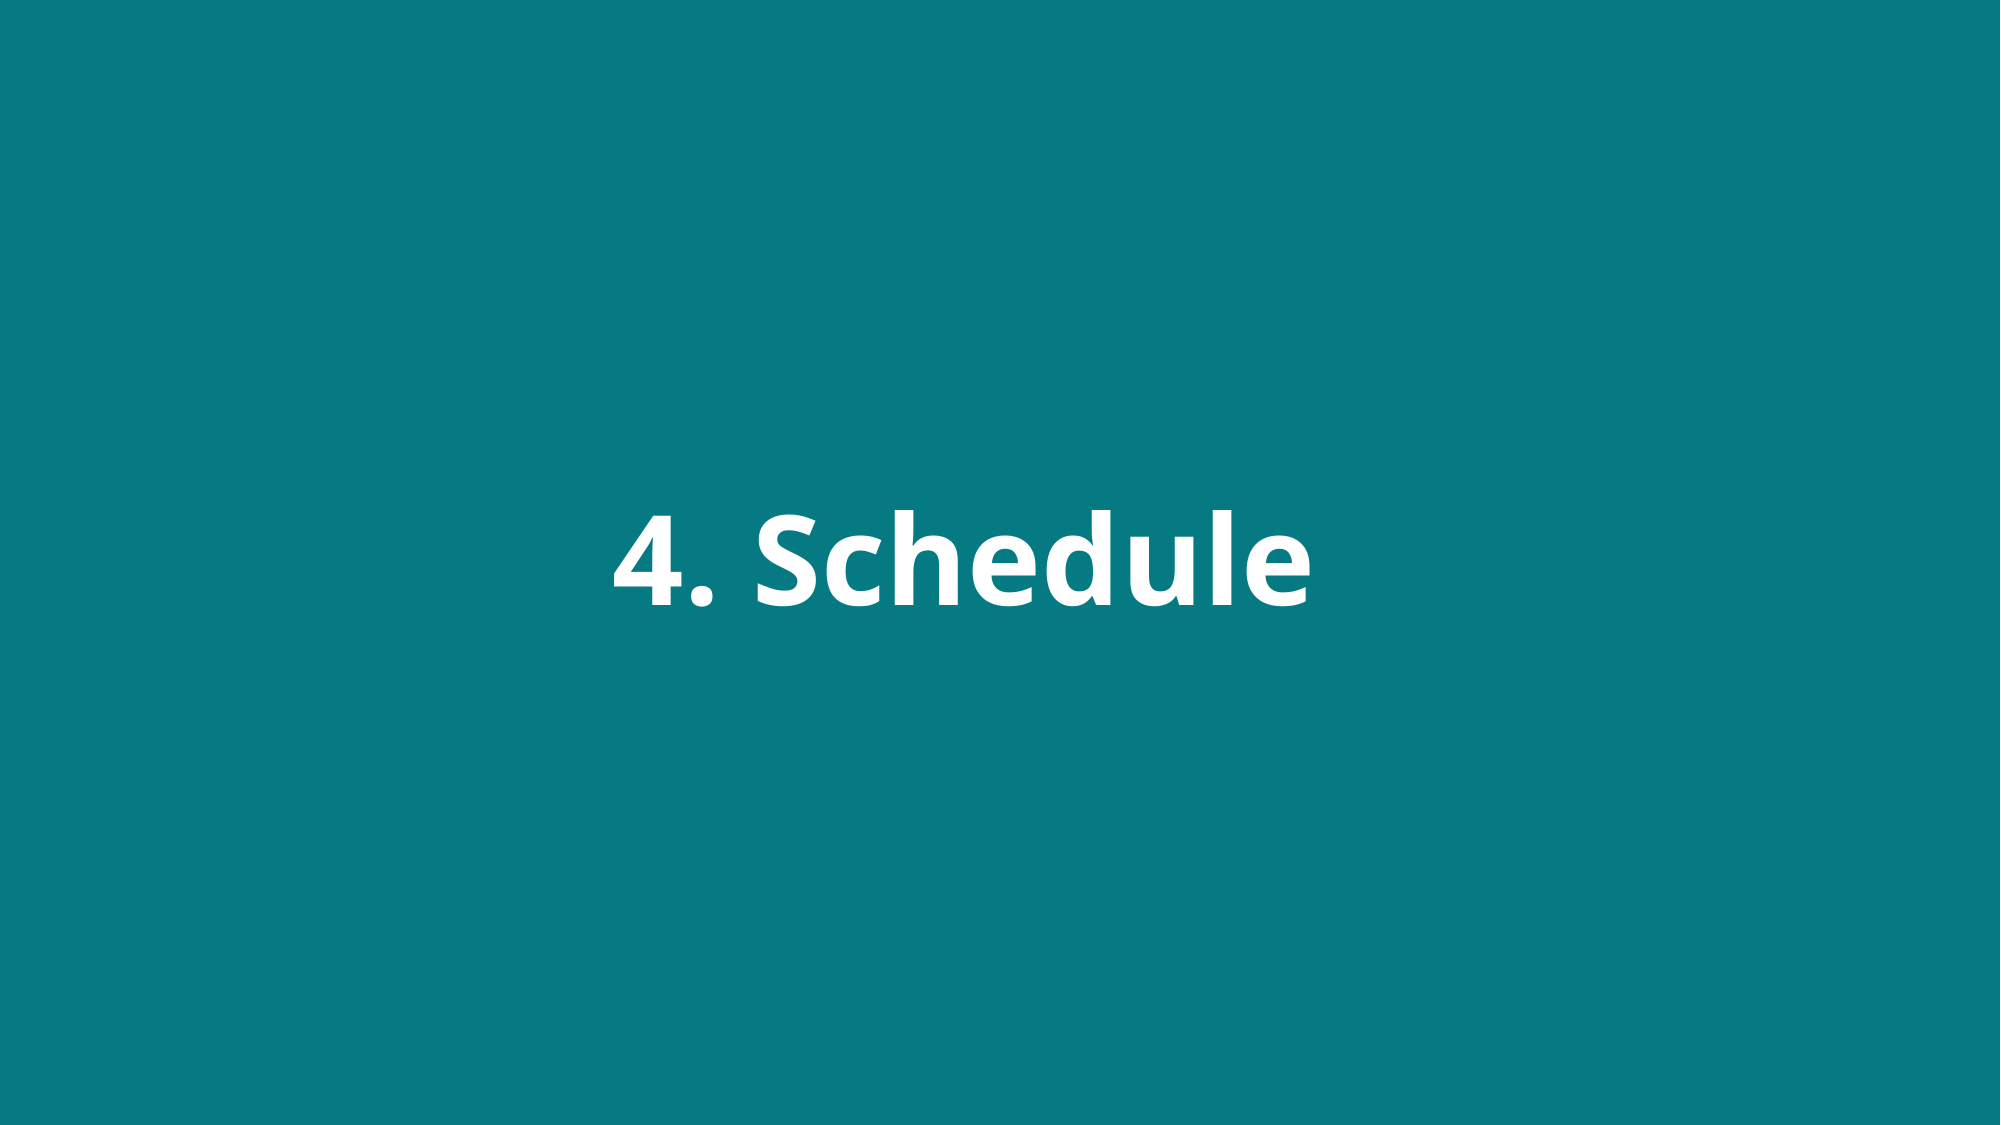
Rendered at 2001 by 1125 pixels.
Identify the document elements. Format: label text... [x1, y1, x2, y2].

text_box [0, 0, 2000, 1125]
text_box 4. Schedule [598, 473, 1331, 638]
